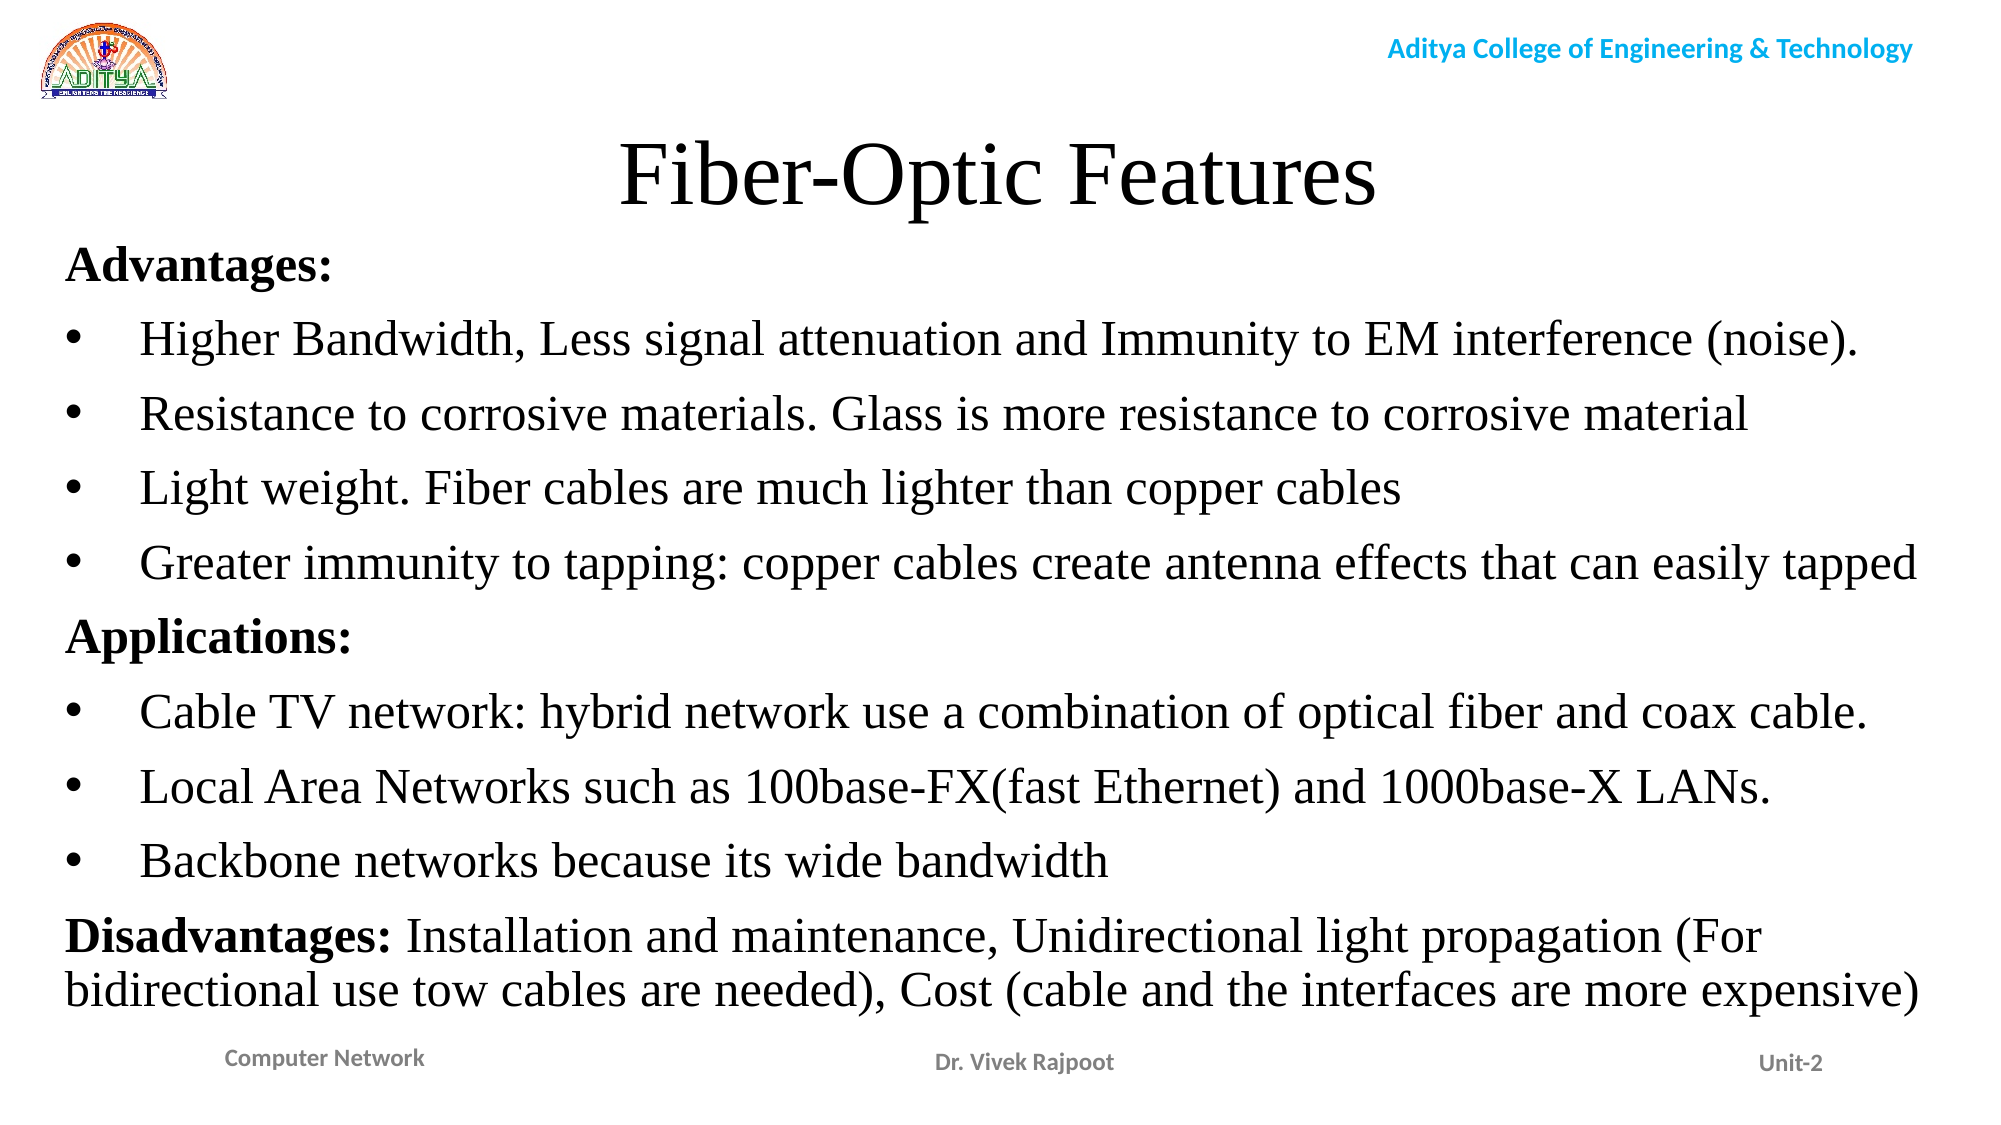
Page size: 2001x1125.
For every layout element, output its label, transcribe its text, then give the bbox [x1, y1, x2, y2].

picture [39, 22, 168, 99]
text_box Dr. Vivek Rajpoot [800, 1030, 1250, 1091]
text_box Fiber-Optic Features [132, 105, 1866, 231]
picture [125, 1061, 461, 1113]
text_box Advantages: Higher Bandwidth, Less signal attenuation and Immunity to EM interference (noise). Resistance to corrosive materials. Glass is more resistance to corrosive material Light weight. Fiber cables are much lighter than copper cables Greater immunity to tapping: copper cables create antenna effects that can easily tapped Applications: Cable TV network: hybrid network use a combination of optical fiber and coax cable. Local Area Networks such as 100base-FX(fast Ethernet) and 1000base-X LANs. Backbone networks because its wide bandwidth Disadvantages: Installation and maintenance, Unidirectional light propagation (For bidirectional use tow cables are needed), Cost (cable and the interfaces are more expensive) [50, 230, 1963, 1061]
text_box Unit-2 [1744, 1031, 1861, 1092]
